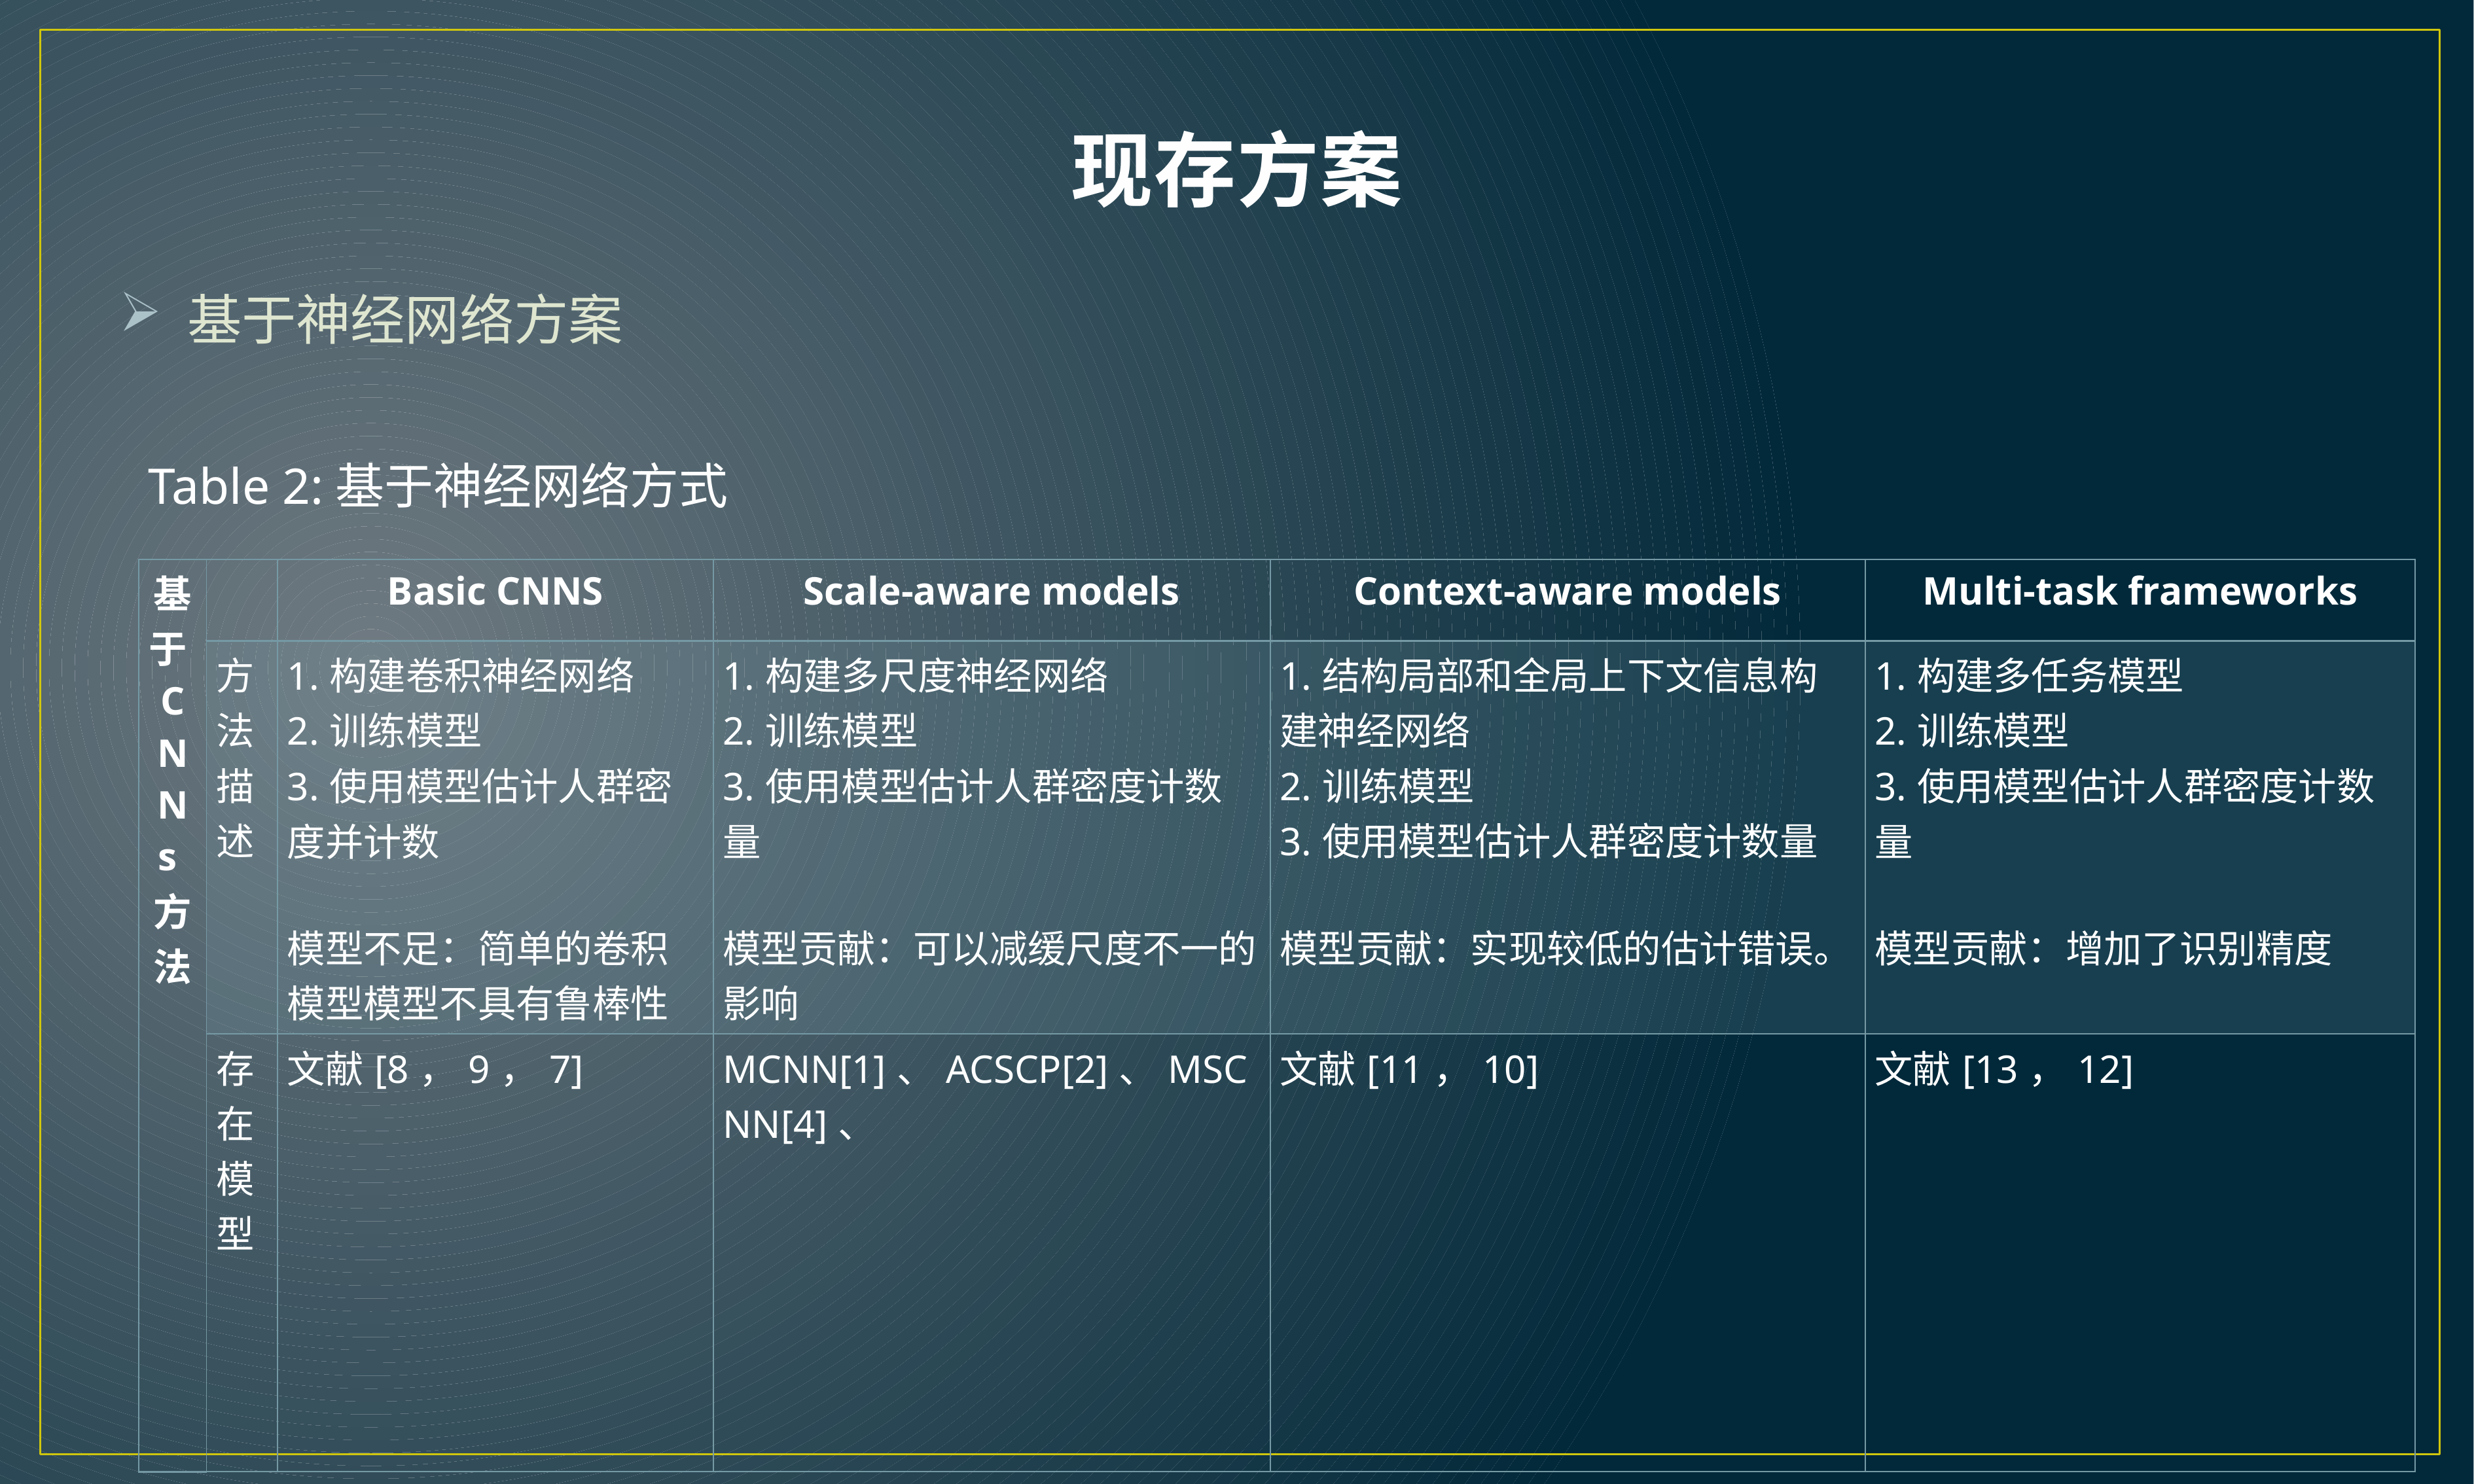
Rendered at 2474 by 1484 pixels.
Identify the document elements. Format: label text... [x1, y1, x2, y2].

table_header Multi-task frameworks [1866, 560, 2414, 640]
table_cell 1.构建多任务模型 2.训练模型 3.使用模型估计人群密度计数量 模型贡献：增加了识别精度 [1866, 642, 2414, 1033]
table_cell 文献[13，12] [1866, 1034, 2414, 1471]
list 基于神经网络方案 [96, 274, 2323, 1254]
table_cell 1.构建多尺度神经网络 2.训练模型 3.使用模型估计人群密度计数量 模型贡献：可以减缓尺度不一的影响 [714, 642, 1270, 1033]
table_cell MCNN[1]、ACSCP[2]、MSCNN[4]、 [714, 1034, 1270, 1471]
table_cell 1.构建卷积神经网络 2.训练模型 3.使用模型估计人群密度并计数 模型不足：简单的卷积模型模型不具有鲁棒性 [278, 642, 713, 1033]
table_cell 1.结构局部和全局上下文信息构建神经网络 2.训练模型 3.使用模型估计人群密度计数量 模型贡献：实现较低的估计错误。 [1271, 642, 1865, 1033]
table_header Context-aware models [1271, 560, 1865, 640]
text_box Table 2:基于神经网络方式 [139, 450, 1607, 519]
table_header 基于CNNs方法 [139, 560, 206, 1471]
title 现存方案 [123, 59, 2350, 228]
table_header [207, 560, 277, 640]
table_cell 文献[8，9，7] [278, 1034, 713, 1471]
table_cell 存在模型 [207, 1034, 277, 1471]
table_header Basic CNNS [278, 560, 713, 640]
table_cell 方法描述 [207, 642, 277, 1033]
table_cell 文献[11，10] [1271, 1034, 1865, 1471]
table_header Scale-aware models [714, 560, 1270, 640]
